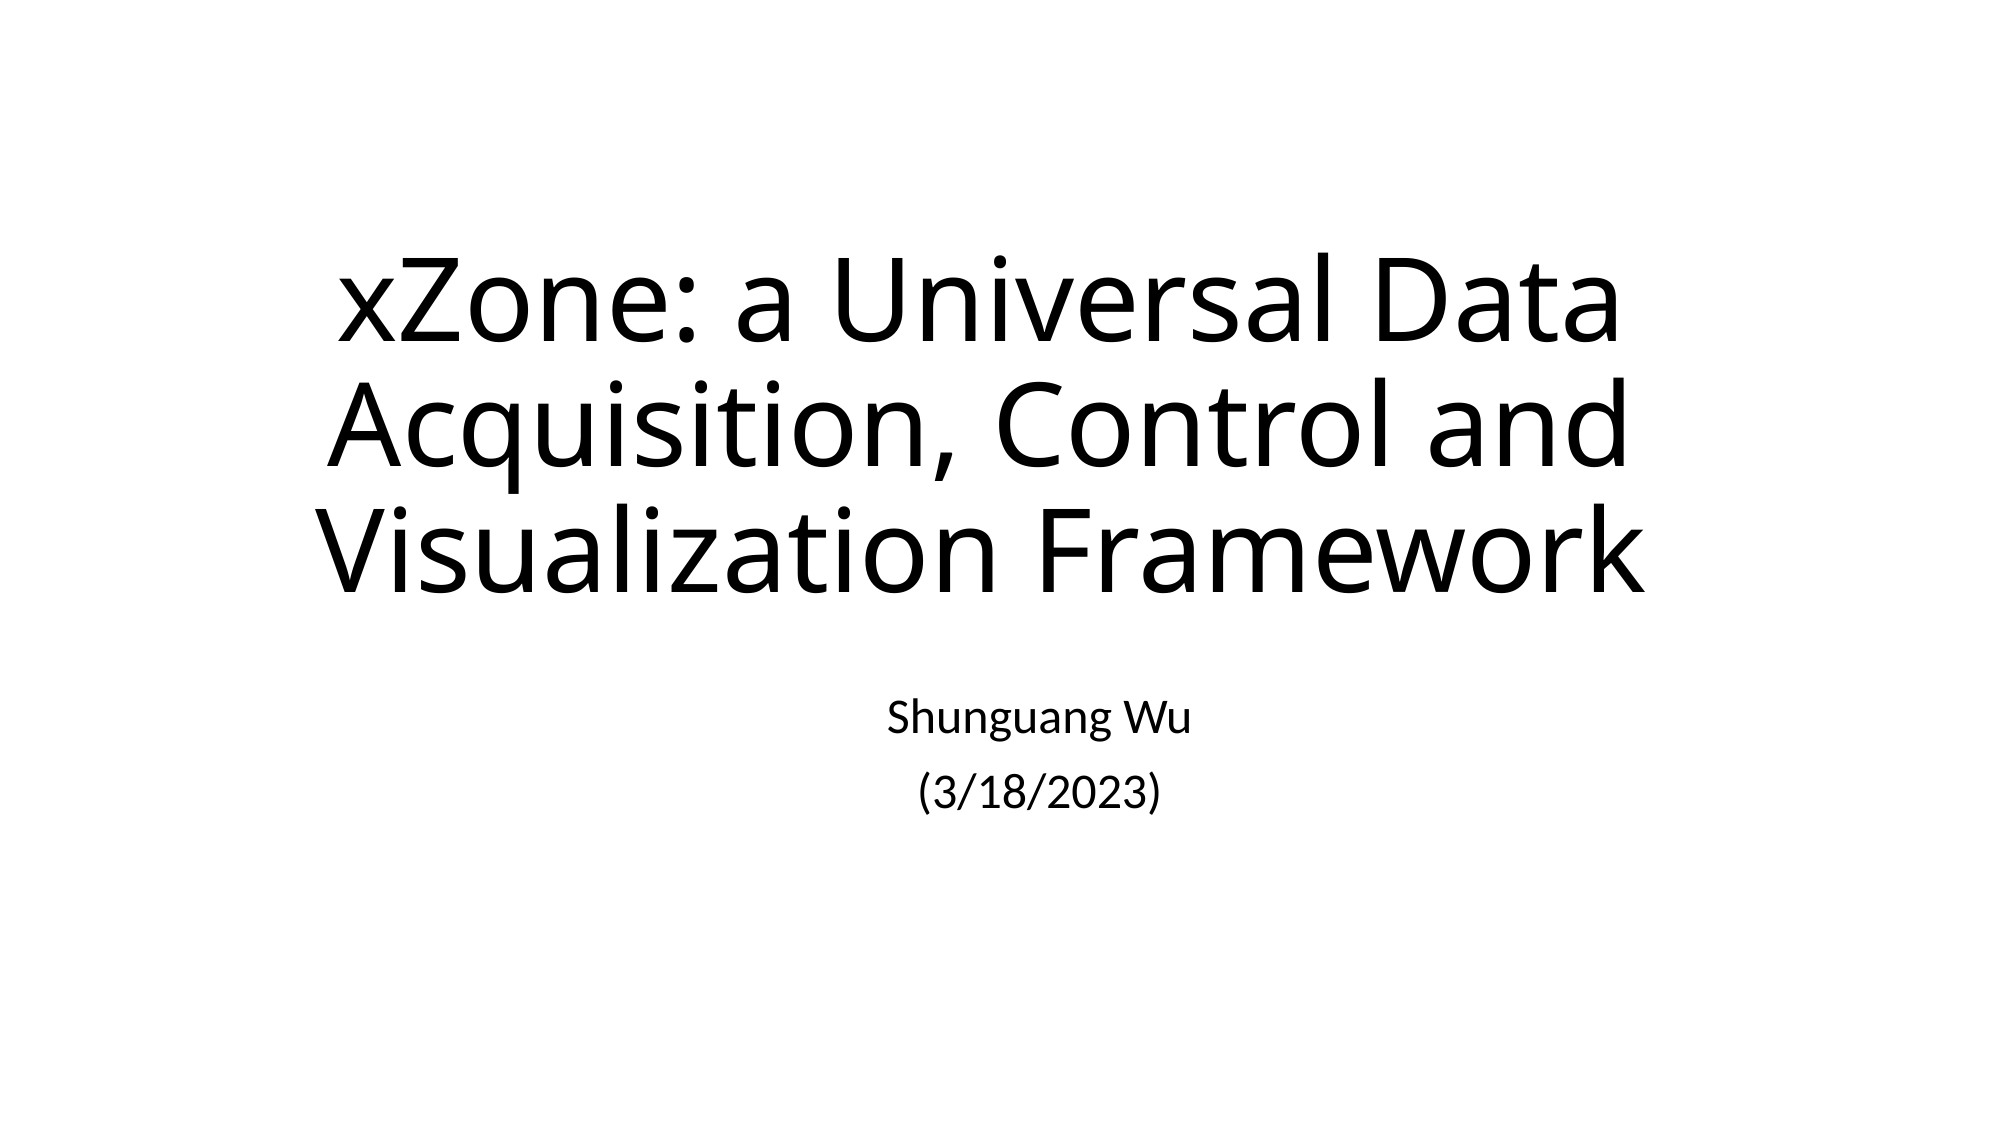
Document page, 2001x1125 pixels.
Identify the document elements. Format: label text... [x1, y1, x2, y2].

title xZone: a Universal Data Acquisition, Control and Visualization Framework [153, 233, 1810, 625]
subtitle Shunguang Wu (3/18/2023) [289, 682, 1790, 955]
